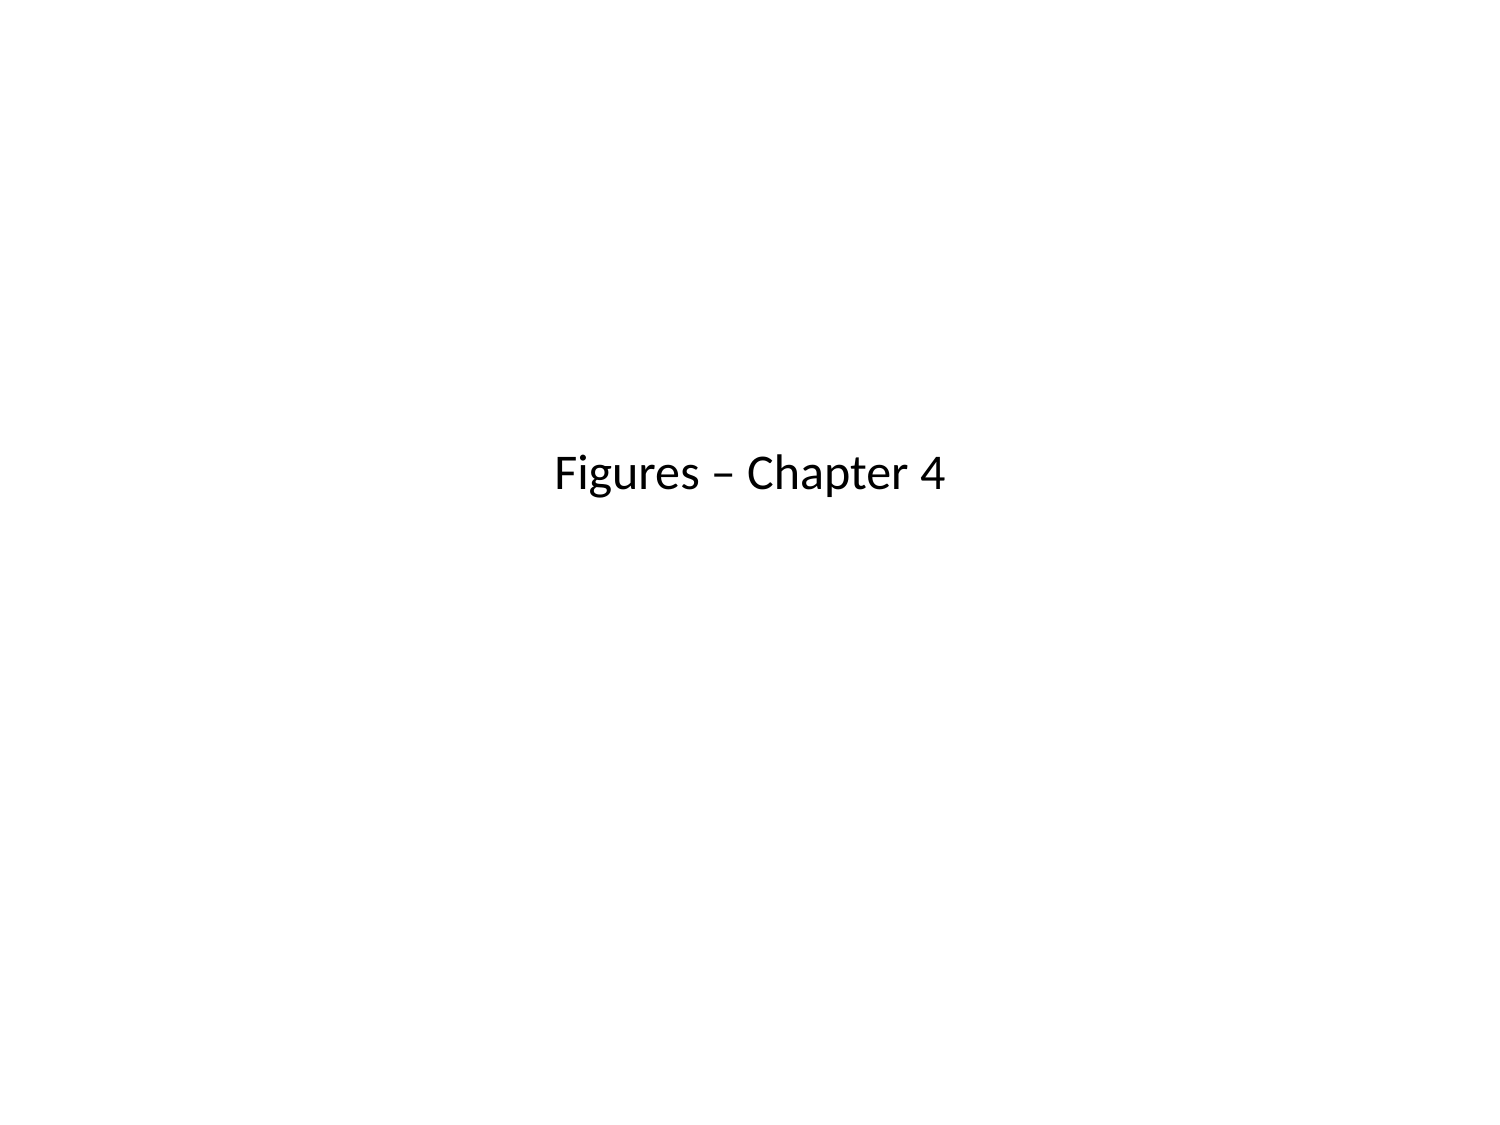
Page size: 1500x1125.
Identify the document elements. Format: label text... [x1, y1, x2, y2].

title Figures – Chapter 4 [112, 349, 1388, 591]
